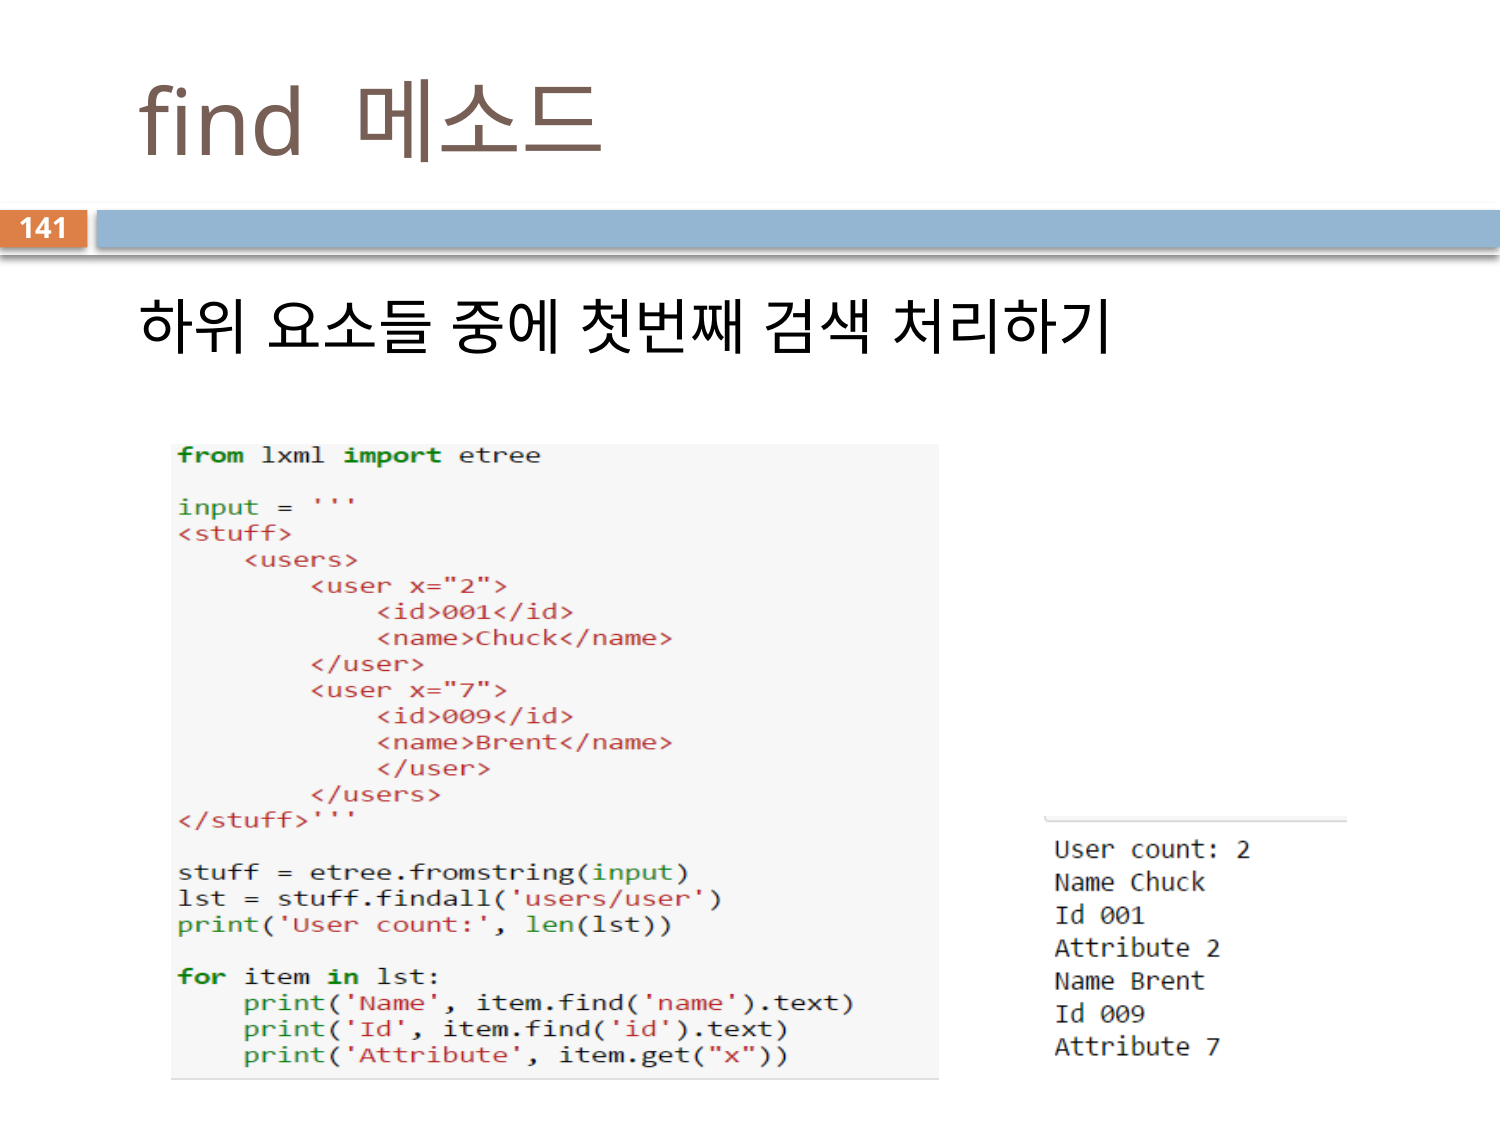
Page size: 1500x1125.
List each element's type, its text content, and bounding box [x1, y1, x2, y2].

slide_number 141 [0, 208, 88, 249]
picture [1021, 815, 1347, 1073]
picture [170, 444, 940, 1081]
title find 메소드 [100, 37, 1438, 200]
list 하위 요소들 중에 첫번째 검색 처리하기 [75, 267, 1425, 492]
